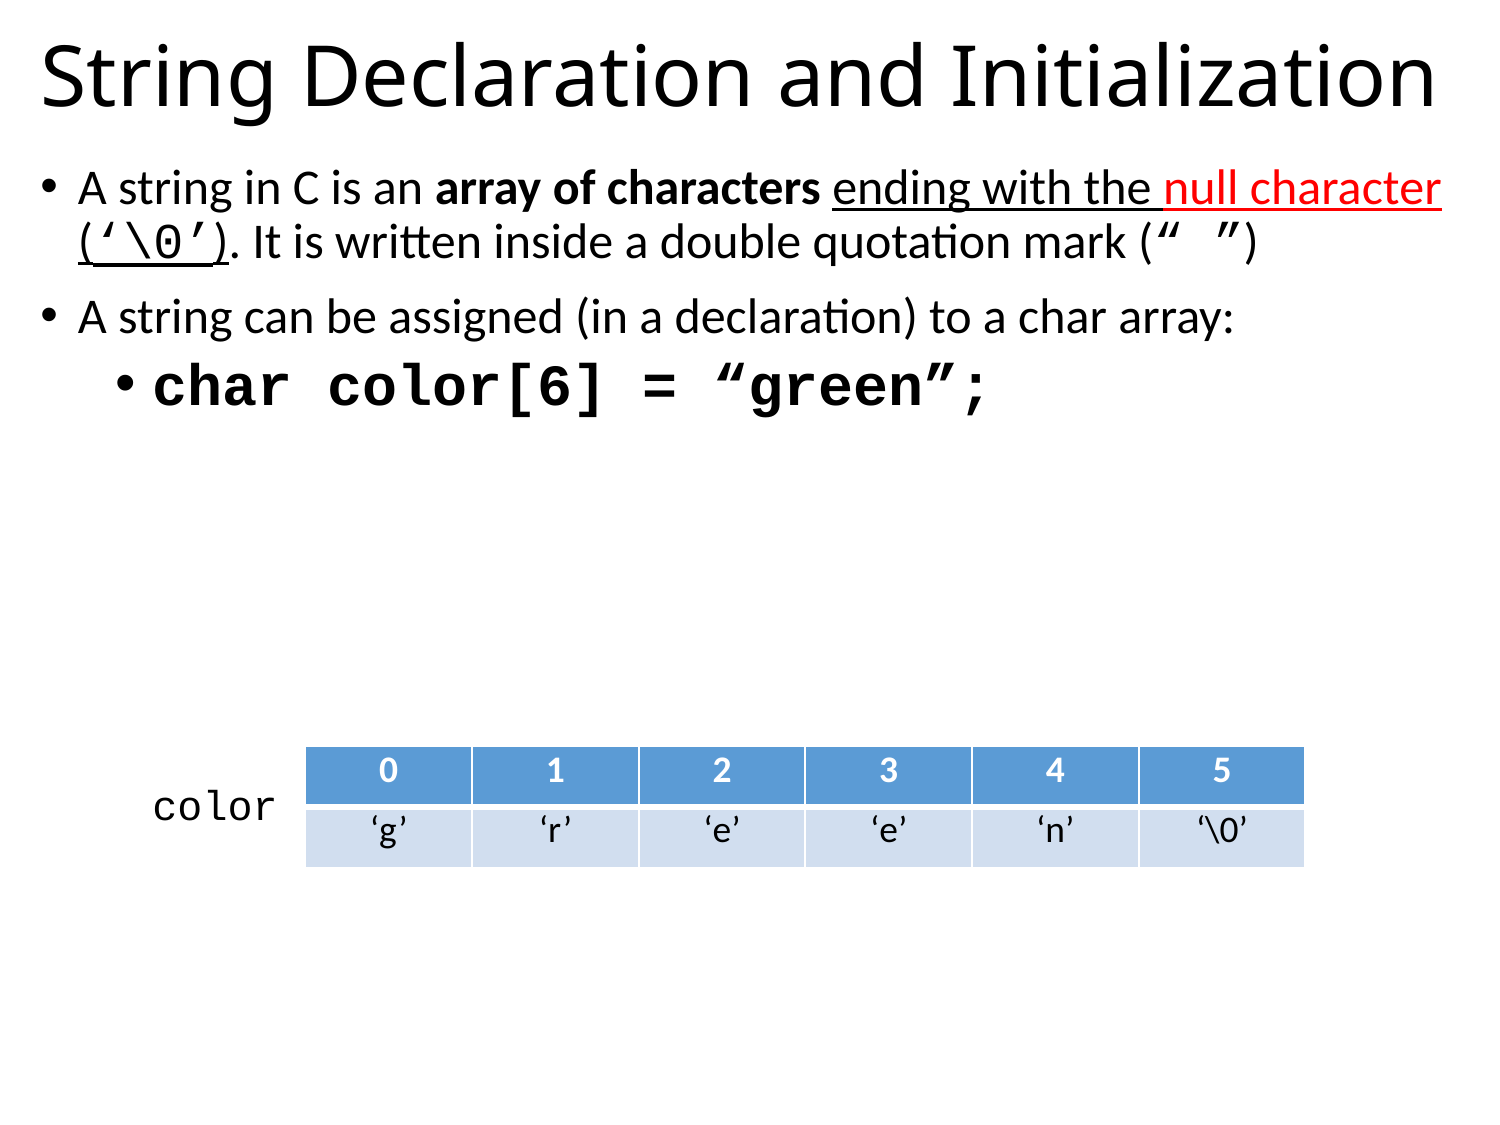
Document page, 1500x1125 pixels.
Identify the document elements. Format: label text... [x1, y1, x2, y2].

table_cell ‘r’ [473, 810, 638, 867]
table_header 5 [1140, 747, 1304, 804]
text_box color [137, 771, 302, 837]
table_header 1 [473, 747, 638, 804]
table_header 3 [806, 747, 971, 804]
table_header 4 [973, 747, 1138, 804]
table_cell ‘g’ [306, 810, 471, 867]
table_header 0 [306, 747, 471, 804]
list A string in C is an array of characters ending with the null character (‘\0’). It is written inside a double quotation mark (“ ”) A string can be assigned (in a declaration) to a char array: char color[6] = “green”; [25, 154, 1469, 1014]
table_cell ‘n’ [973, 810, 1138, 867]
table_cell ‘e’ [640, 810, 804, 867]
table_header 2 [640, 747, 804, 804]
table_cell ‘\0’ [1140, 810, 1304, 867]
table_cell ‘e’ [806, 810, 971, 867]
title String Declaration and Initialization [25, 26, 1469, 138]
